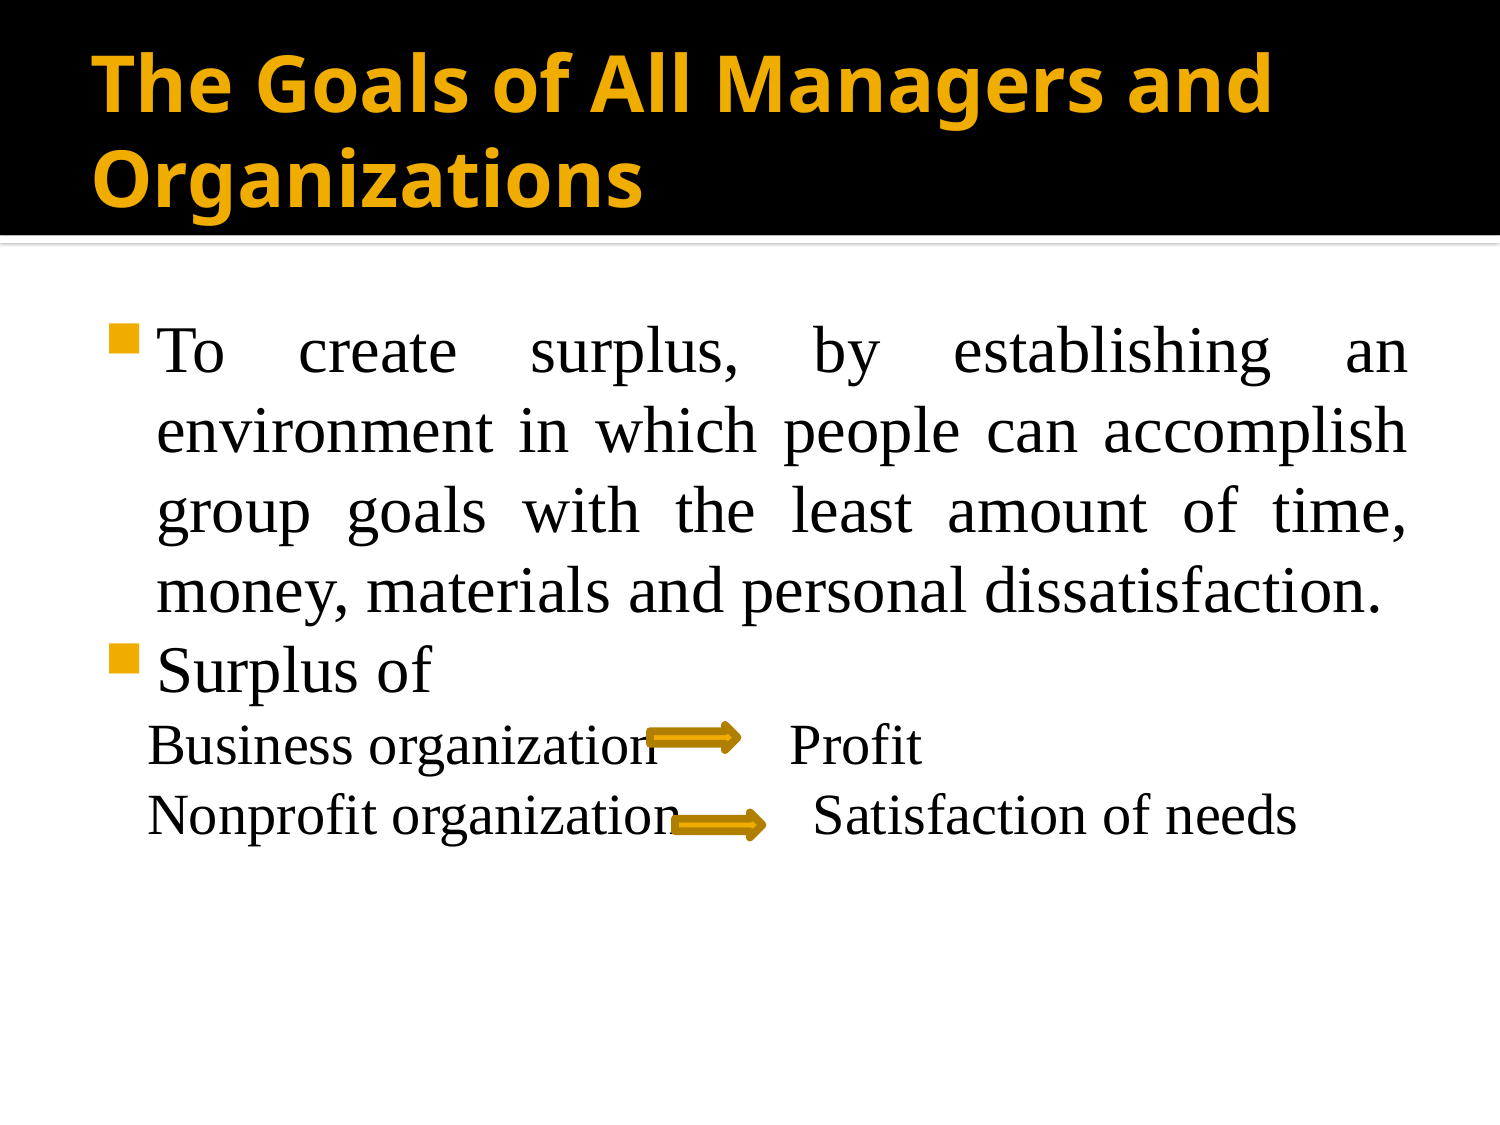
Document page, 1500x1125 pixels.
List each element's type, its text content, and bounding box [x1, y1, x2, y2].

text_box [671, 808, 767, 842]
title The Goals of All Managers and Organizations [75, 25, 1425, 231]
text_box [646, 721, 742, 754]
list To create surplus, by establishing an environment in which people can accomplish group goals with the least amount of time, money, materials and personal dissatisfaction. Surplus of Business organization Profit Nonprofit organization Satisfaction of needs [75, 291, 1425, 1050]
